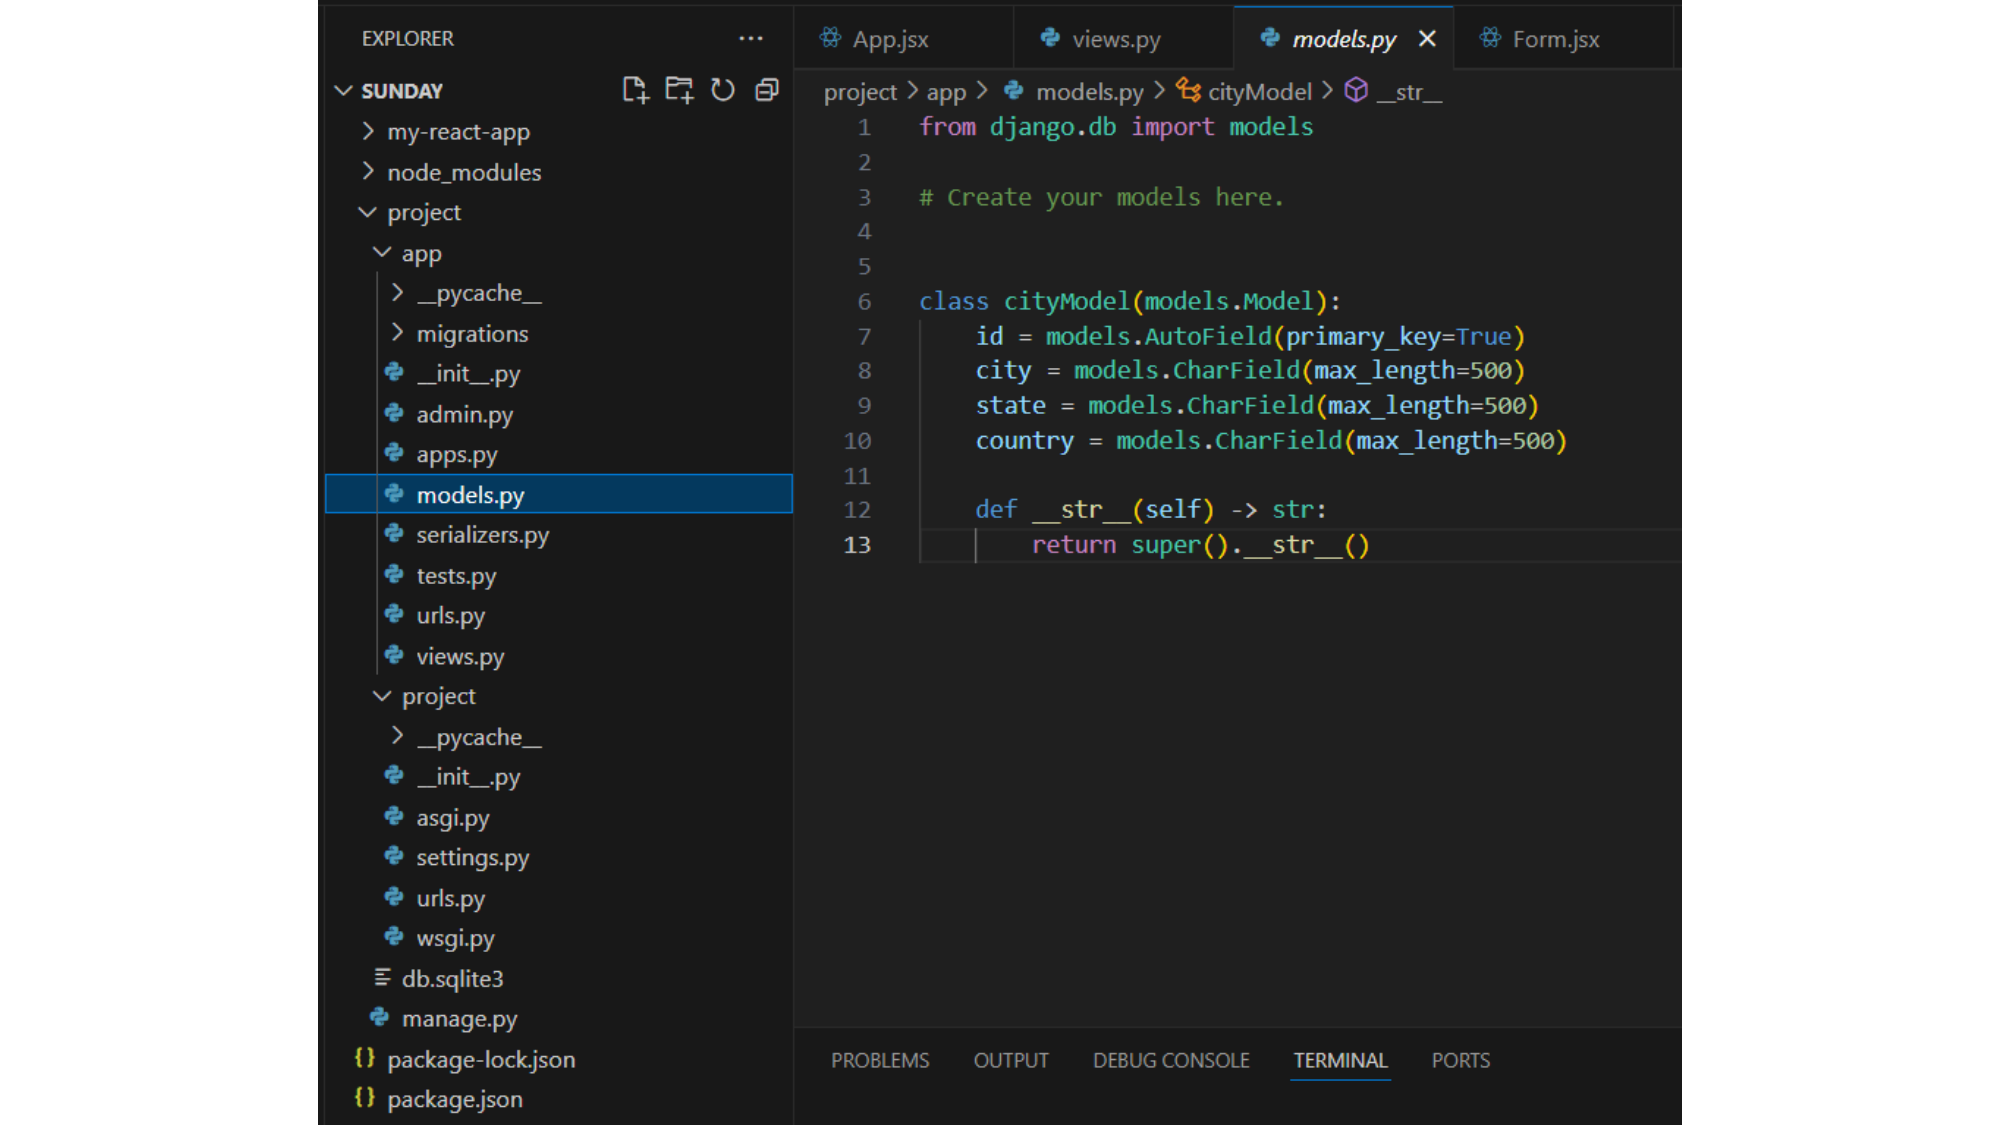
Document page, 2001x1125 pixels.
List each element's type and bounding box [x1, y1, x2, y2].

picture [318, 0, 1682, 1125]
